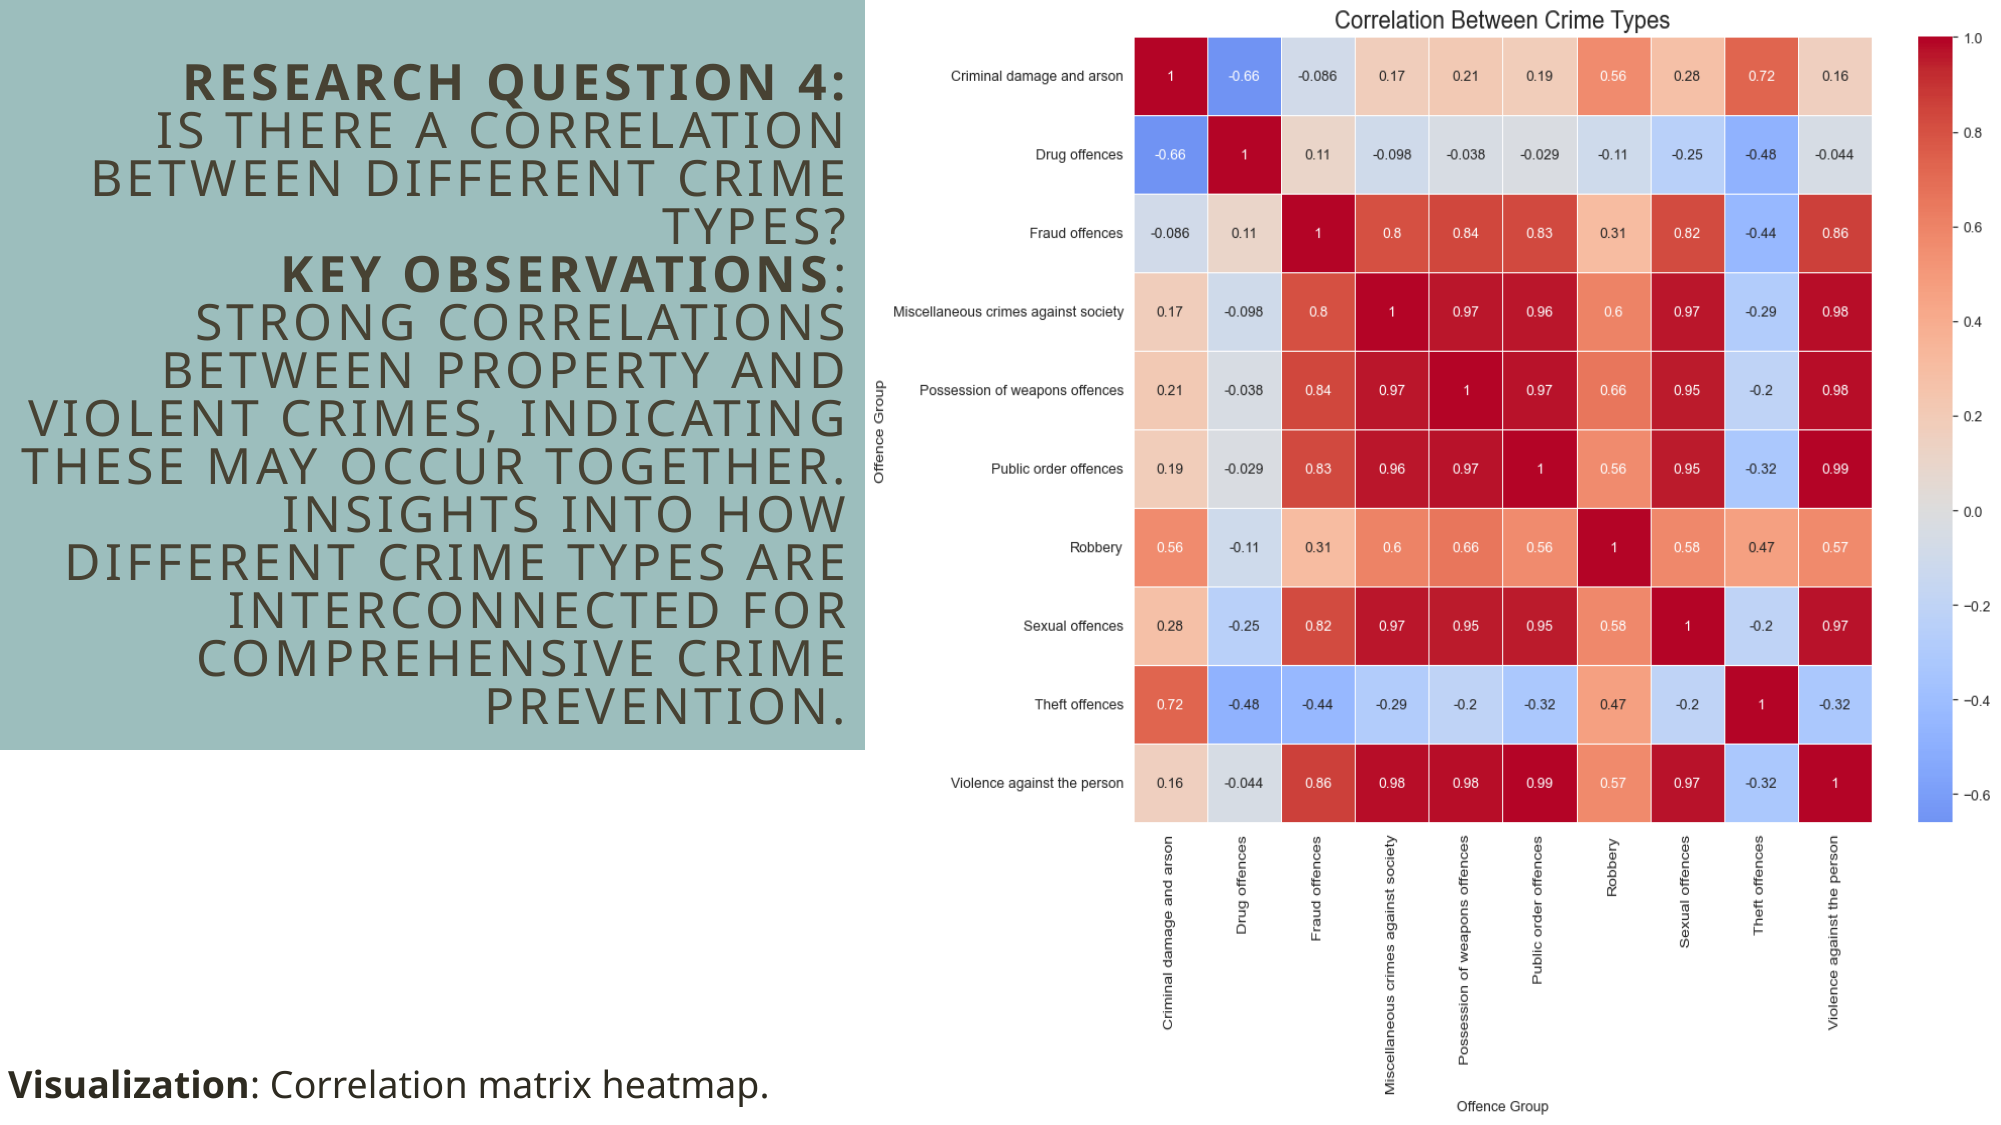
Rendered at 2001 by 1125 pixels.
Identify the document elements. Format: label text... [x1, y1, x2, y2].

picture [865, 0, 2000, 1125]
title Research Question 4: Is There a Correlation Between Different Crime Types? Key Observations: Strong correlations between property and violent crimes, indicating these may occur together. Insights into how different crime types are interconnected for comprehensive crime prevention. [0, 0, 859, 857]
text_box Visualization: Correlation matrix heatmap. [0, 1053, 858, 1125]
